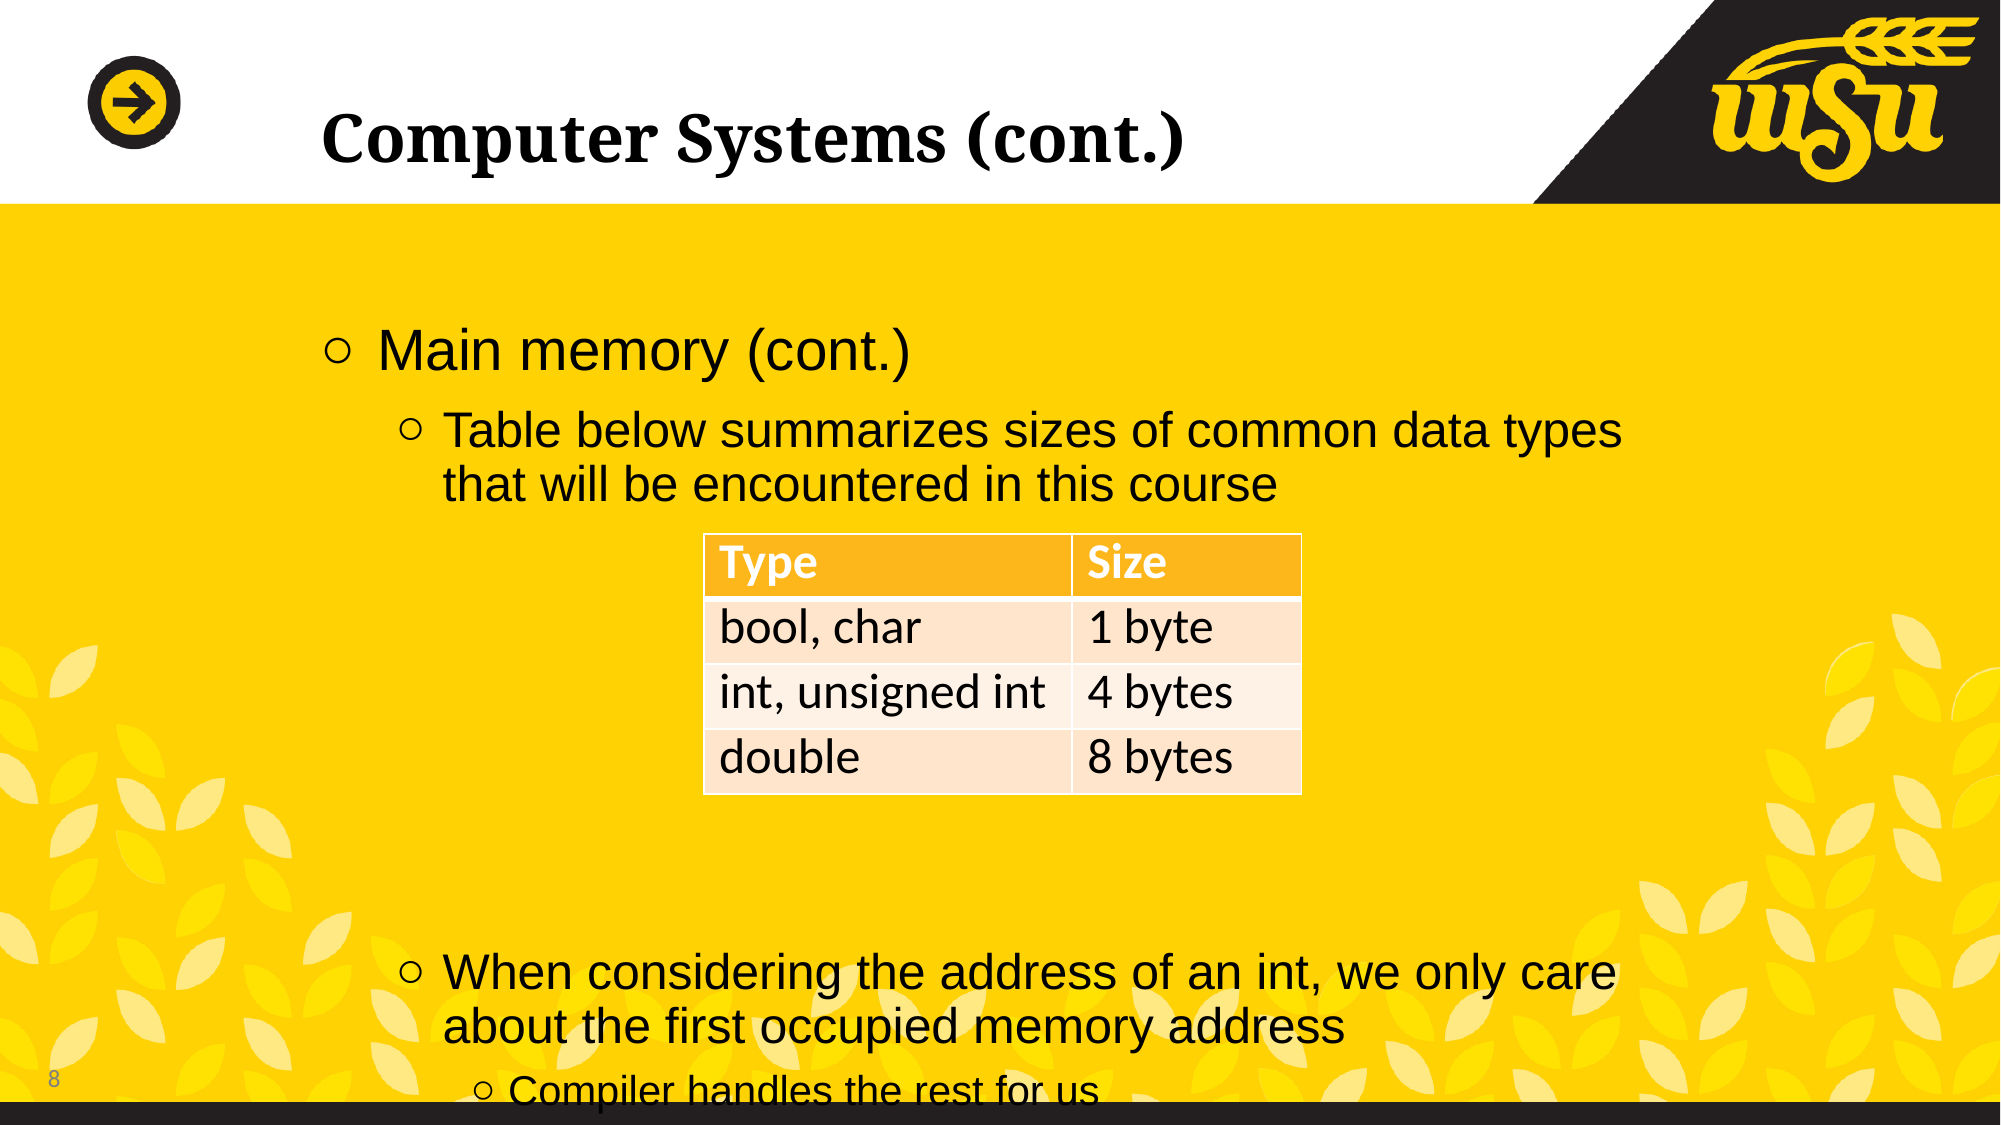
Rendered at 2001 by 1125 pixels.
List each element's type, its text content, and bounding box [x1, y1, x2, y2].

picture [0, 0, 2001, 1125]
list Main memory (cont.) Table below summarizes sizes of common data types that will be encountered in this course When considering the address of an int, we only care about the first occupied memory address Compiler handles the rest for us [305, 312, 1656, 1056]
title Computer Systems (cont.) [305, 44, 1701, 185]
table_header Size [1073, 535, 1301, 596]
table_cell 4 bytes [1073, 665, 1301, 728]
table_cell double [705, 730, 1071, 793]
table_cell bool, char [705, 602, 1071, 663]
table_header Type [705, 535, 1071, 596]
table_cell int, unsigned int [705, 665, 1071, 728]
table_cell 1 byte [1073, 602, 1301, 663]
table_cell 8 bytes [1073, 730, 1301, 793]
